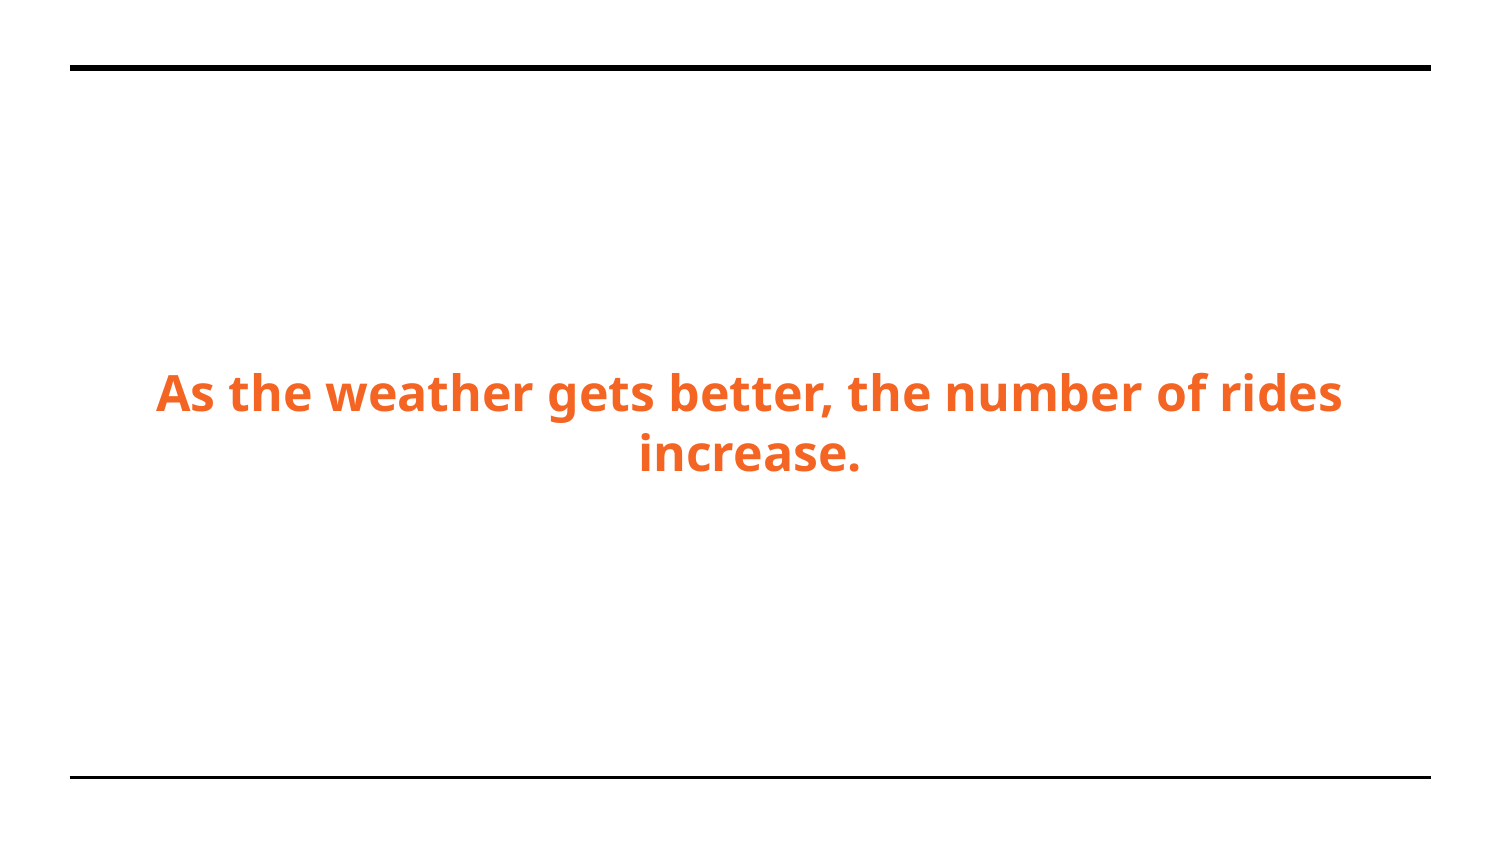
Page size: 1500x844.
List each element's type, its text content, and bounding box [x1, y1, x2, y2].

title As the weather gets better, the number of rides increase. [140, 295, 1360, 548]
